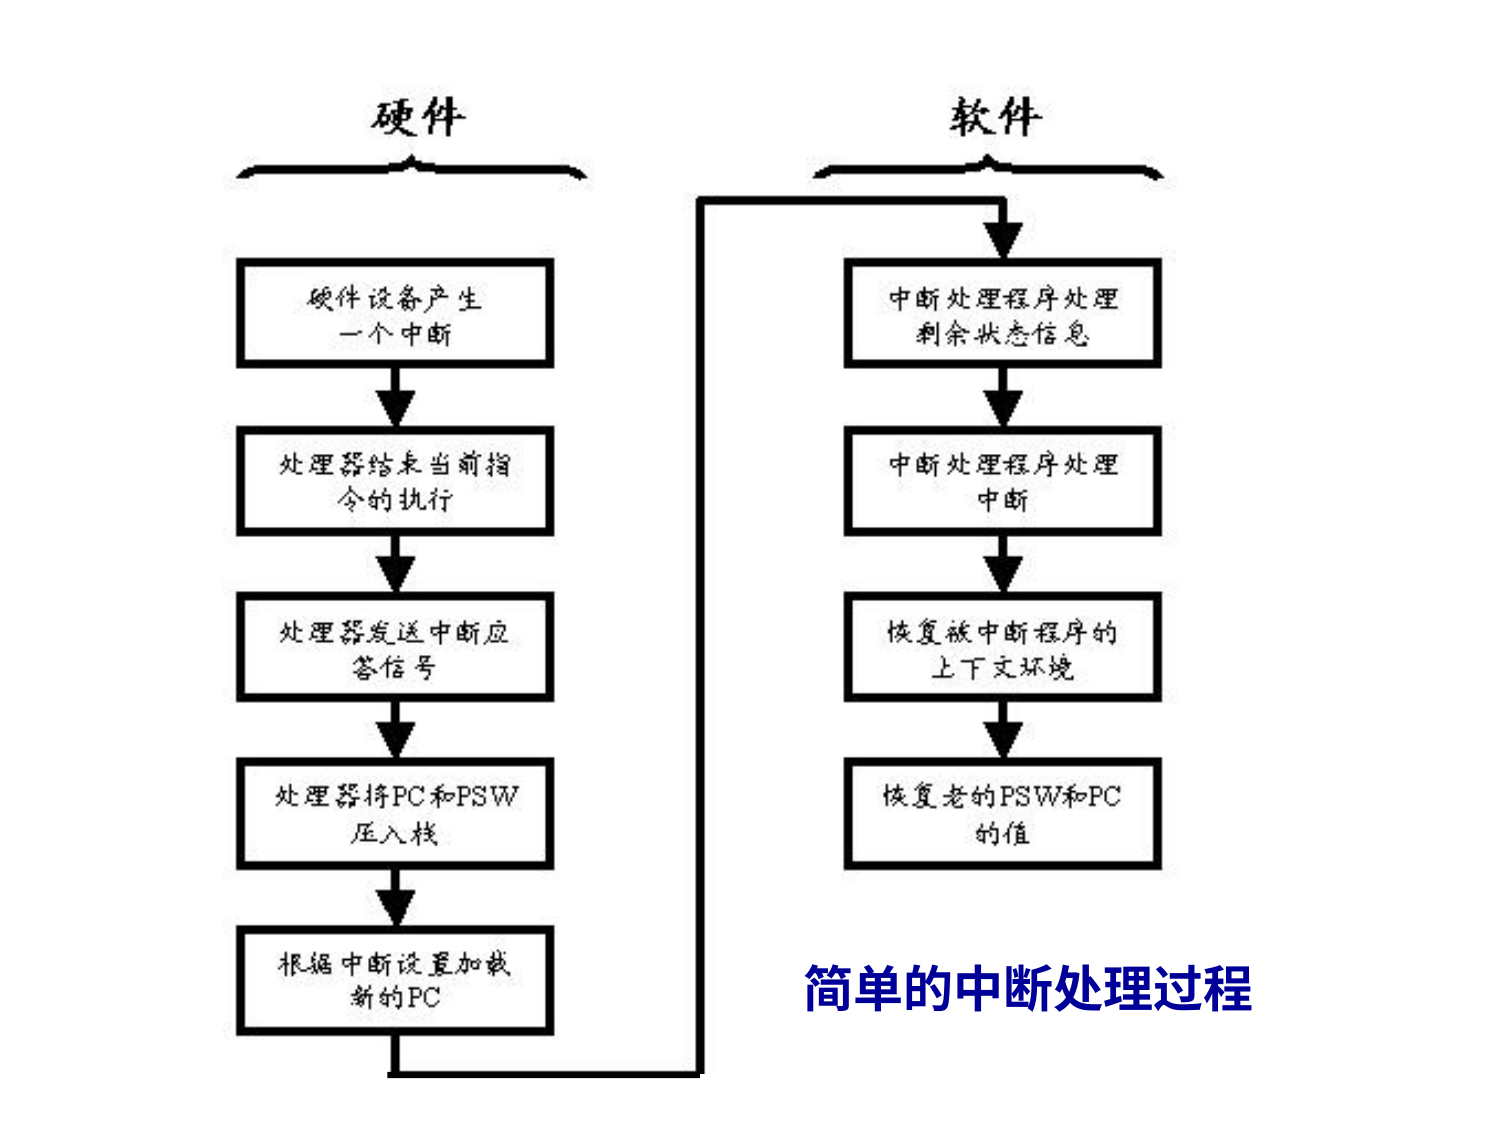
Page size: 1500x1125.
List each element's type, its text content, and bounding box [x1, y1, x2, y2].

picture [187, 49, 1213, 1075]
text_box 简单的中断处理过程 [1216, 949, 1269, 1025]
